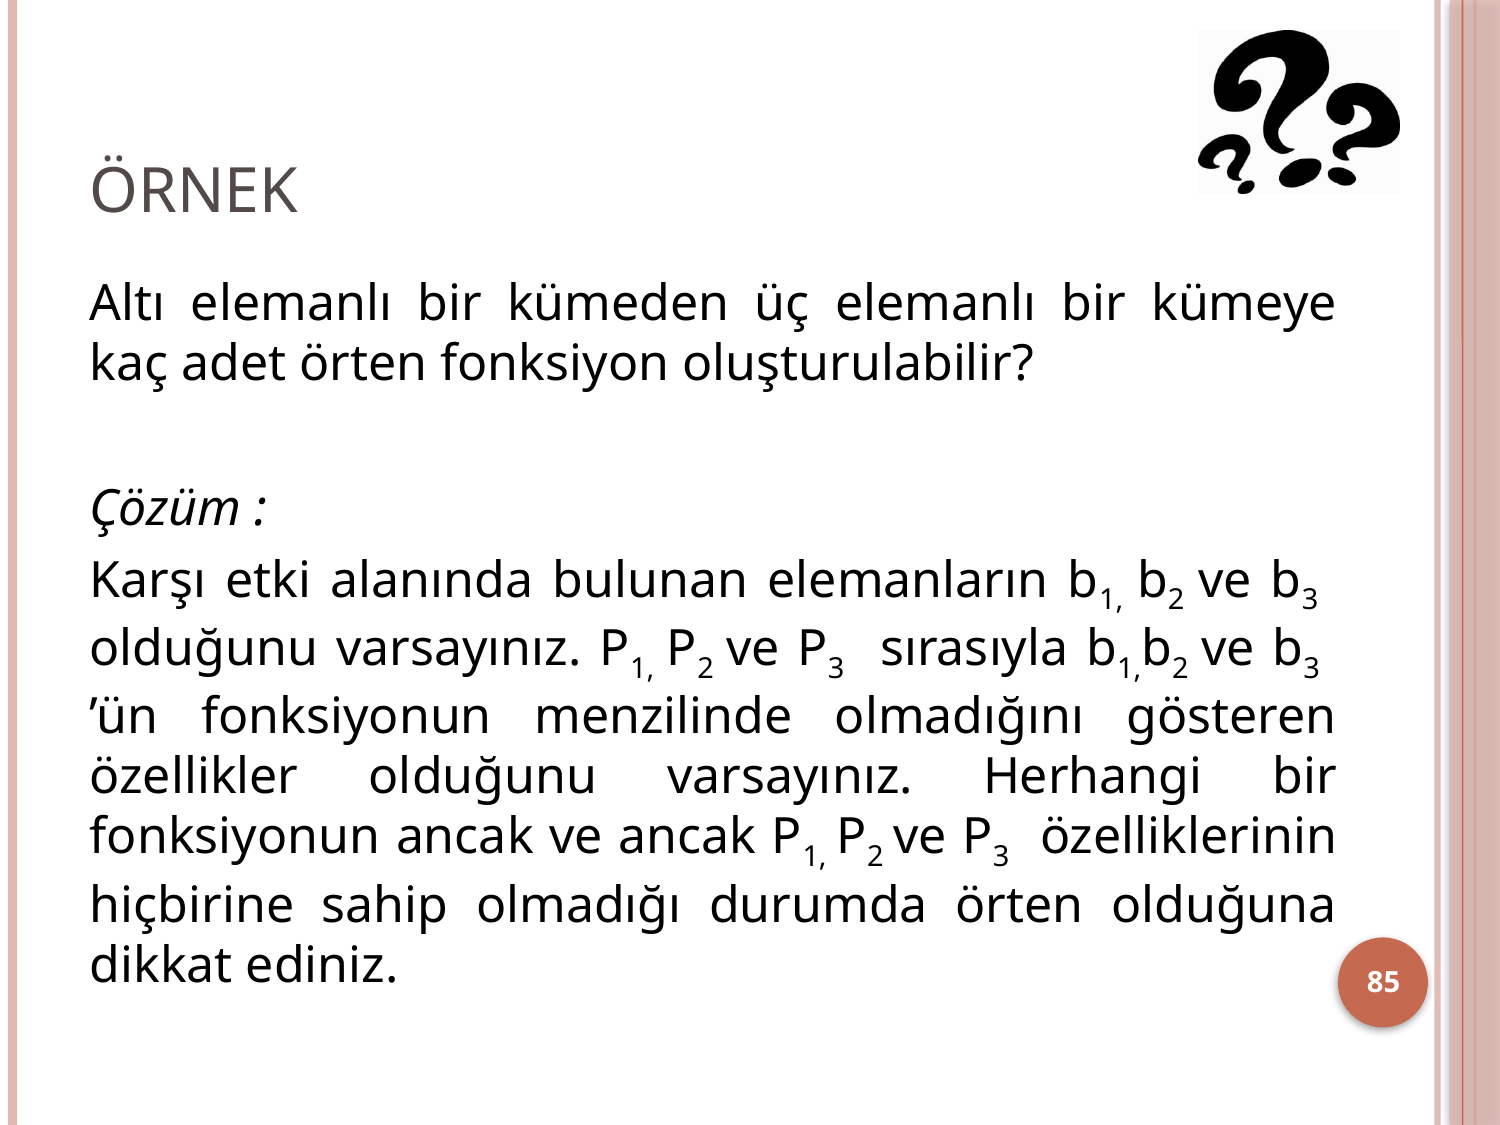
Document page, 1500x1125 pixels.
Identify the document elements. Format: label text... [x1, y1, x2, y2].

list Altı elemanlı bir kümeden üç elemanlı bir kümeye kaç adet örten fonksiyon oluşturulabilir? Çözüm : Karşı etki alanında bulunan elemanların b1, b2 ve b3 olduğunu varsayınız. P1, P2 ve P3 sırasıyla b1,b2 ve b3 ’ün fonksiyonun menzilinde olmadığını gösteren özellikler olduğunu varsayınız. Herhangi bir fonksiyonun ancak ve ancak P1, P2 ve P3 özelliklerinin hiçbirine sahip olmadığı durumda örten olduğuna dikkat ediniz. [75, 262, 1353, 1062]
picture [1198, 30, 1401, 194]
slide_number 85 [1333, 940, 1434, 1027]
title ÖRNEK [75, 45, 1300, 233]
